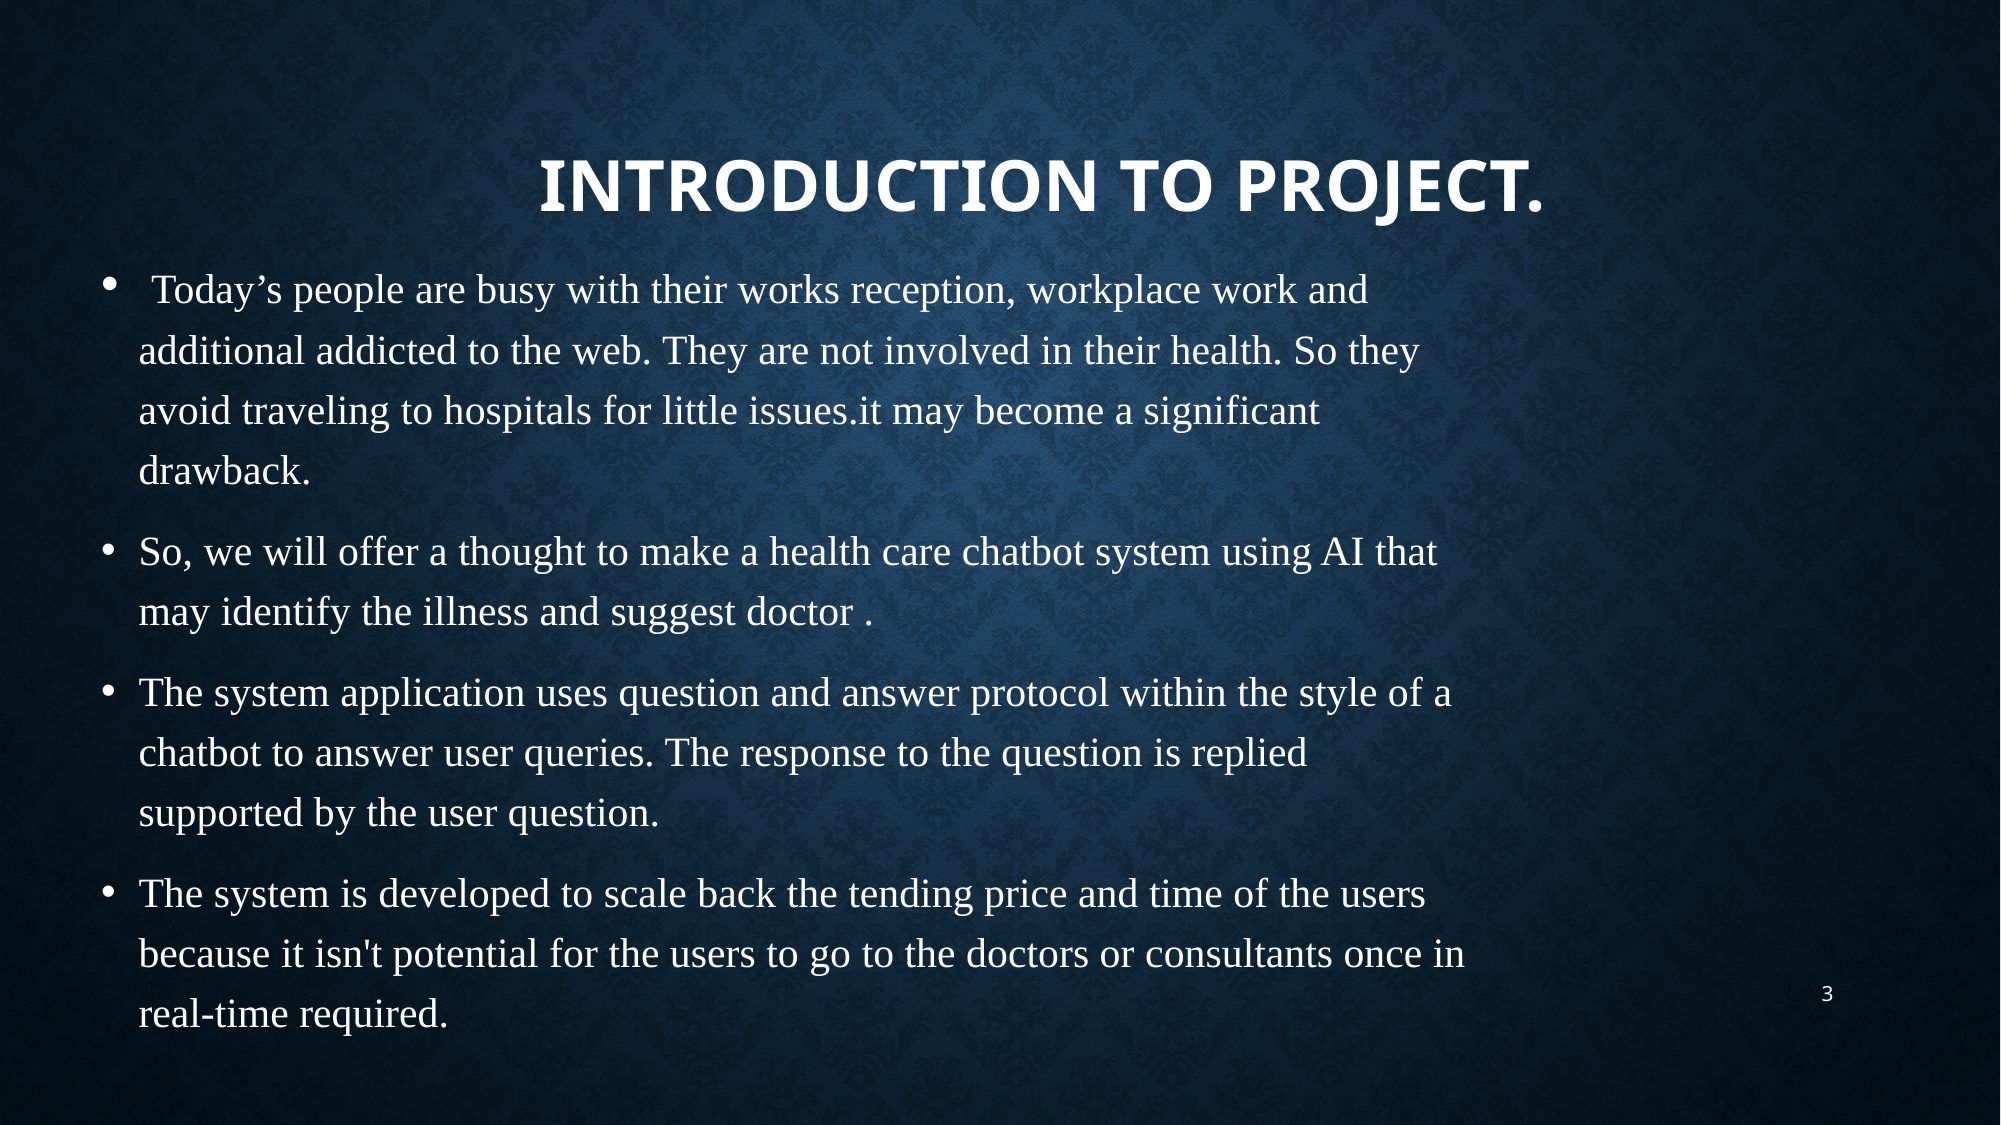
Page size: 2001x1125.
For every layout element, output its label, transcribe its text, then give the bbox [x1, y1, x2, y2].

slide_number 3 [1724, 965, 1849, 1025]
list Today’s people are busy with their works reception, workplace work and additional addicted to the web. They are not involved in their health. So they avoid traveling to hospitals for little issues.it may become a significant drawback. So, we will offer a thought to make a health care chatbot system using AI that may identify the illness and suggest doctor . The system application uses question and answer protocol within the style of a chatbot to answer user queries. The response to the question is replied supported by the user question. The system is developed to scale back the tending price and time of the users because it isn't potential for the users to go to the doctors or consultants once in real-time required. [86, 233, 1497, 871]
title Introduction to Project. [292, 122, 1610, 255]
